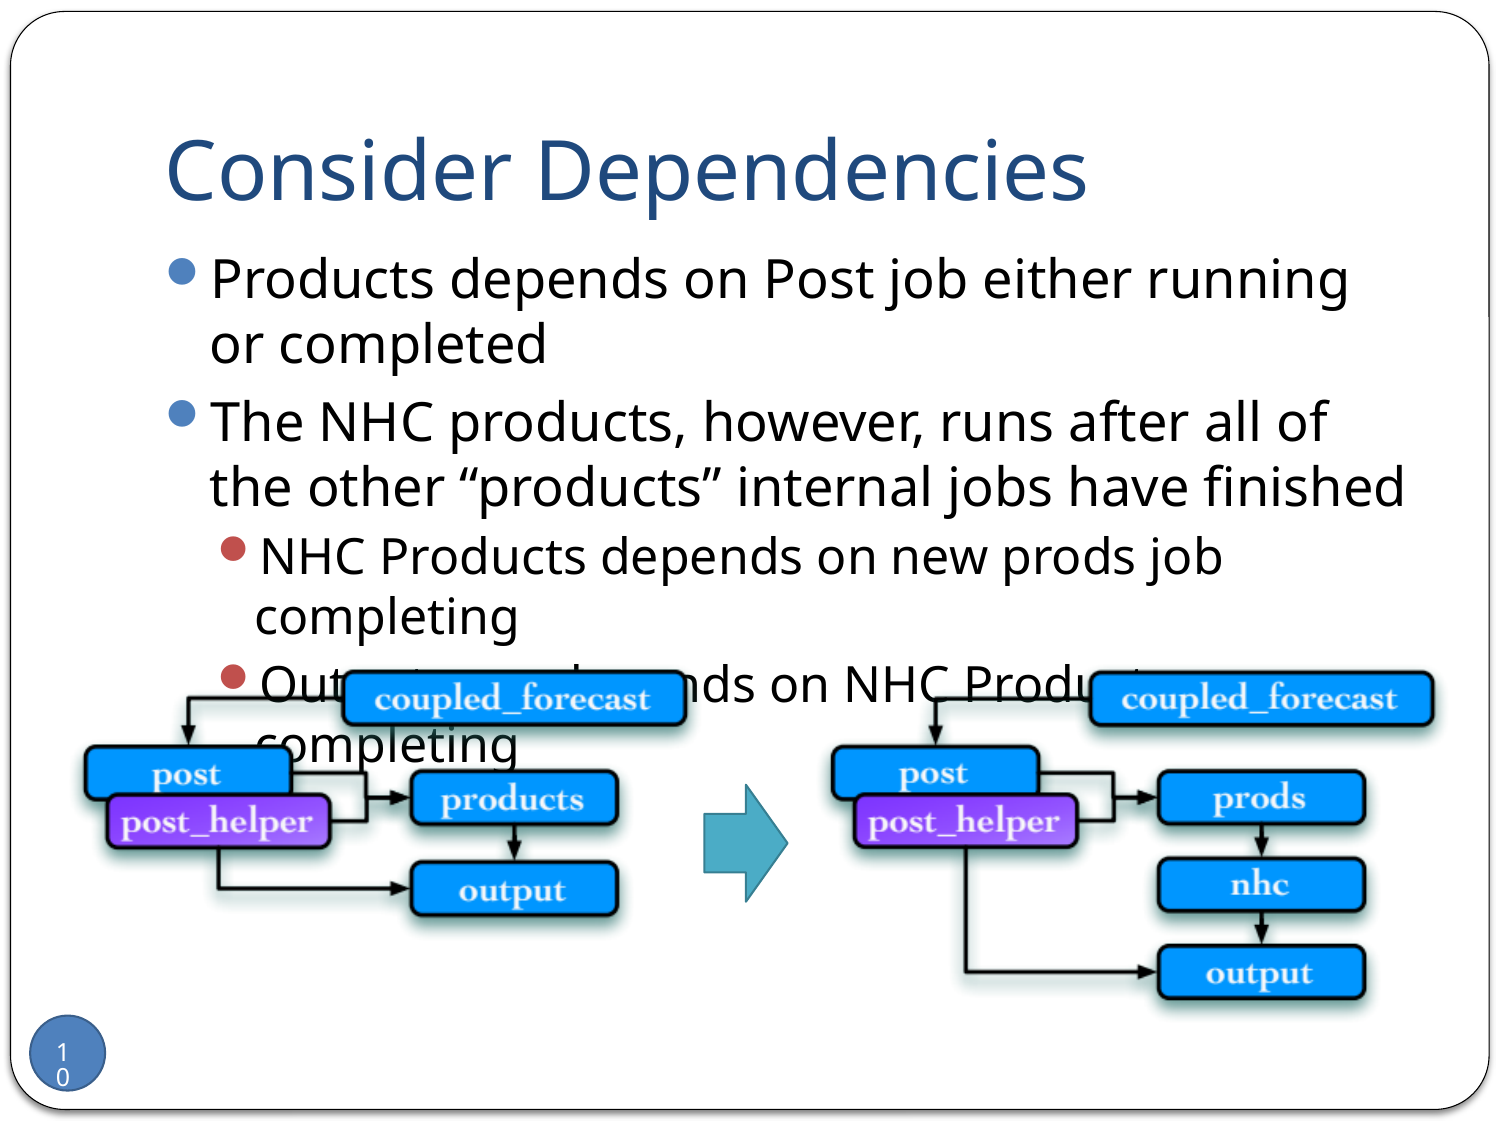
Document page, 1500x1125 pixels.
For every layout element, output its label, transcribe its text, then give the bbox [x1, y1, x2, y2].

title Consider Dependencies [150, 45, 1425, 233]
text_box [711, 783, 789, 903]
list Products depends on Post job either running or completed The NHC products, however, runs after all of the other “products” internal jobs have finished NHC Products depends on new prods job completing Output now depends on NHC Products completing [150, 237, 1425, 988]
picture [62, 657, 705, 944]
picture [809, 657, 1452, 1027]
